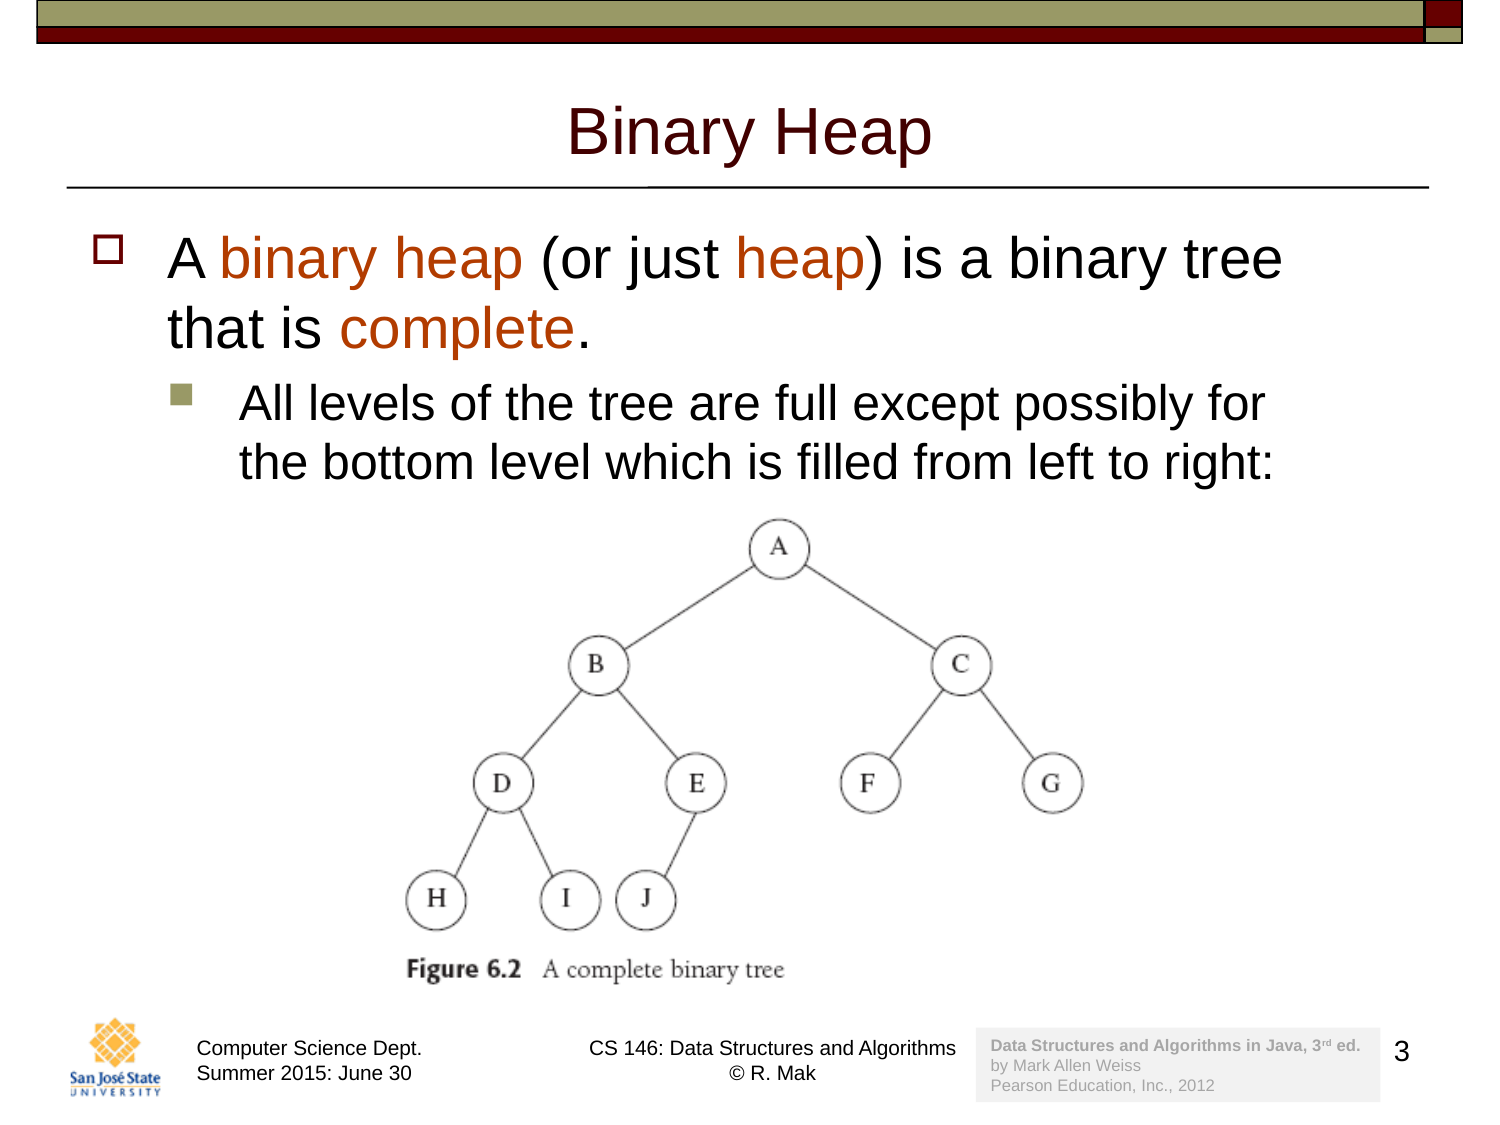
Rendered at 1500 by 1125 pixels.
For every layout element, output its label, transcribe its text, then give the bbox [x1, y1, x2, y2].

text_box Data Structures and Algorithms in Java, 3rd ed. by Mark Allen Weiss Pearson Education, Inc., 2012 [975, 1027, 1381, 1103]
picture [60, 1012, 166, 1112]
list A binary heap (or just heap) is a binary tree that is complete. All levels of the tree are full except possibly for the bottom level which is filled from left to right: [75, 212, 1425, 503]
title Binary Heap [75, 67, 1425, 175]
picture [359, 501, 1126, 1013]
slide_number 3 [1112, 1025, 1425, 1100]
